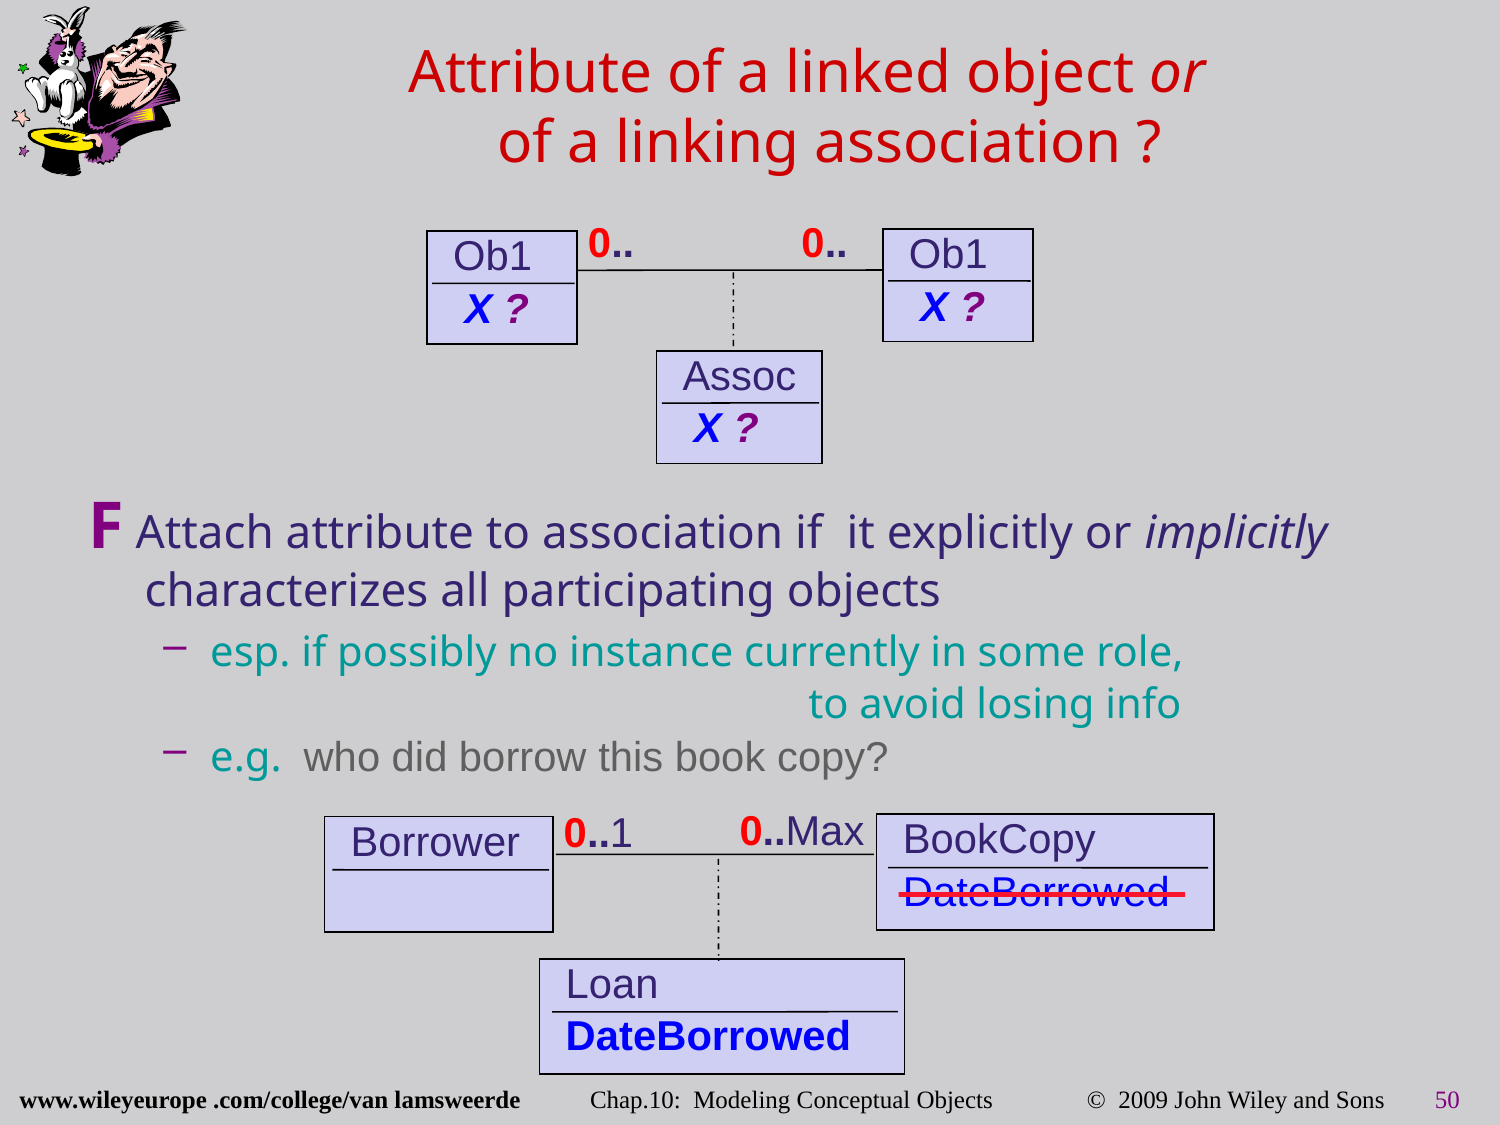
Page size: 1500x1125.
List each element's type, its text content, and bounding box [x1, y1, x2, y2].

list F Attach attribute to association if it explicitly or implicitly characterizes all participating objects esp. if possibly no instance currently in some role, to avoid losing info e.g. who did borrow this book copy? [47, 491, 1481, 774]
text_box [426, 218, 1034, 464]
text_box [324, 805, 1215, 1075]
title Attribute of a linked object or of a linking association ? [195, 40, 1444, 167]
picture [11, 4, 190, 178]
